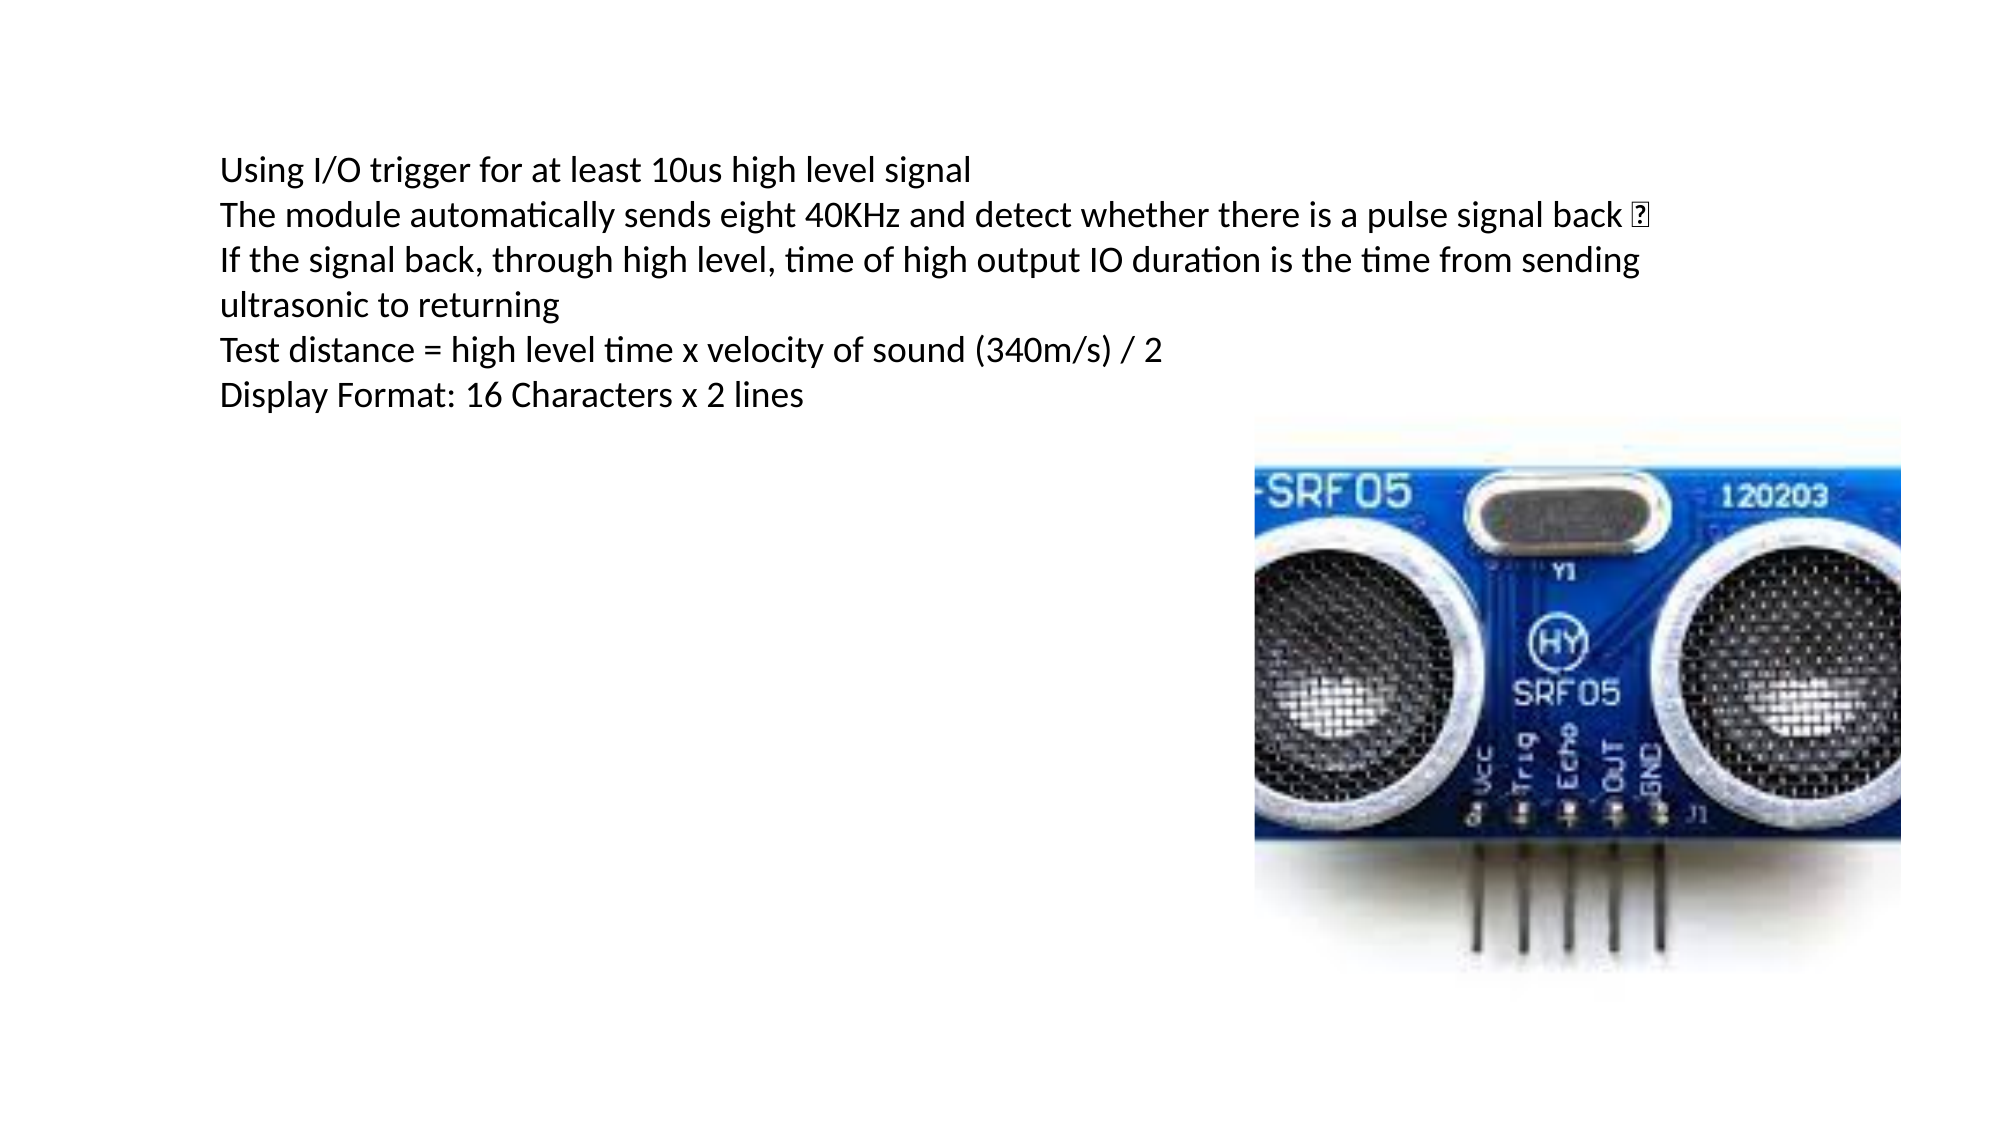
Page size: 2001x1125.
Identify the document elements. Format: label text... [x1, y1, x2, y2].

text_box Using I/O trigger for at least 10us high level signal The module automatically sends eight 40KHz and detect whether there is a pulse signal back  If the signal back, through high level, time of high output IO duration is the time from sending ultrasonic to returning Test distance = high level time x velocity of sound (340m/s) / 2 Display Format: 16 Characters x 2 lines [205, 137, 1729, 423]
picture [1254, 363, 1902, 1036]
